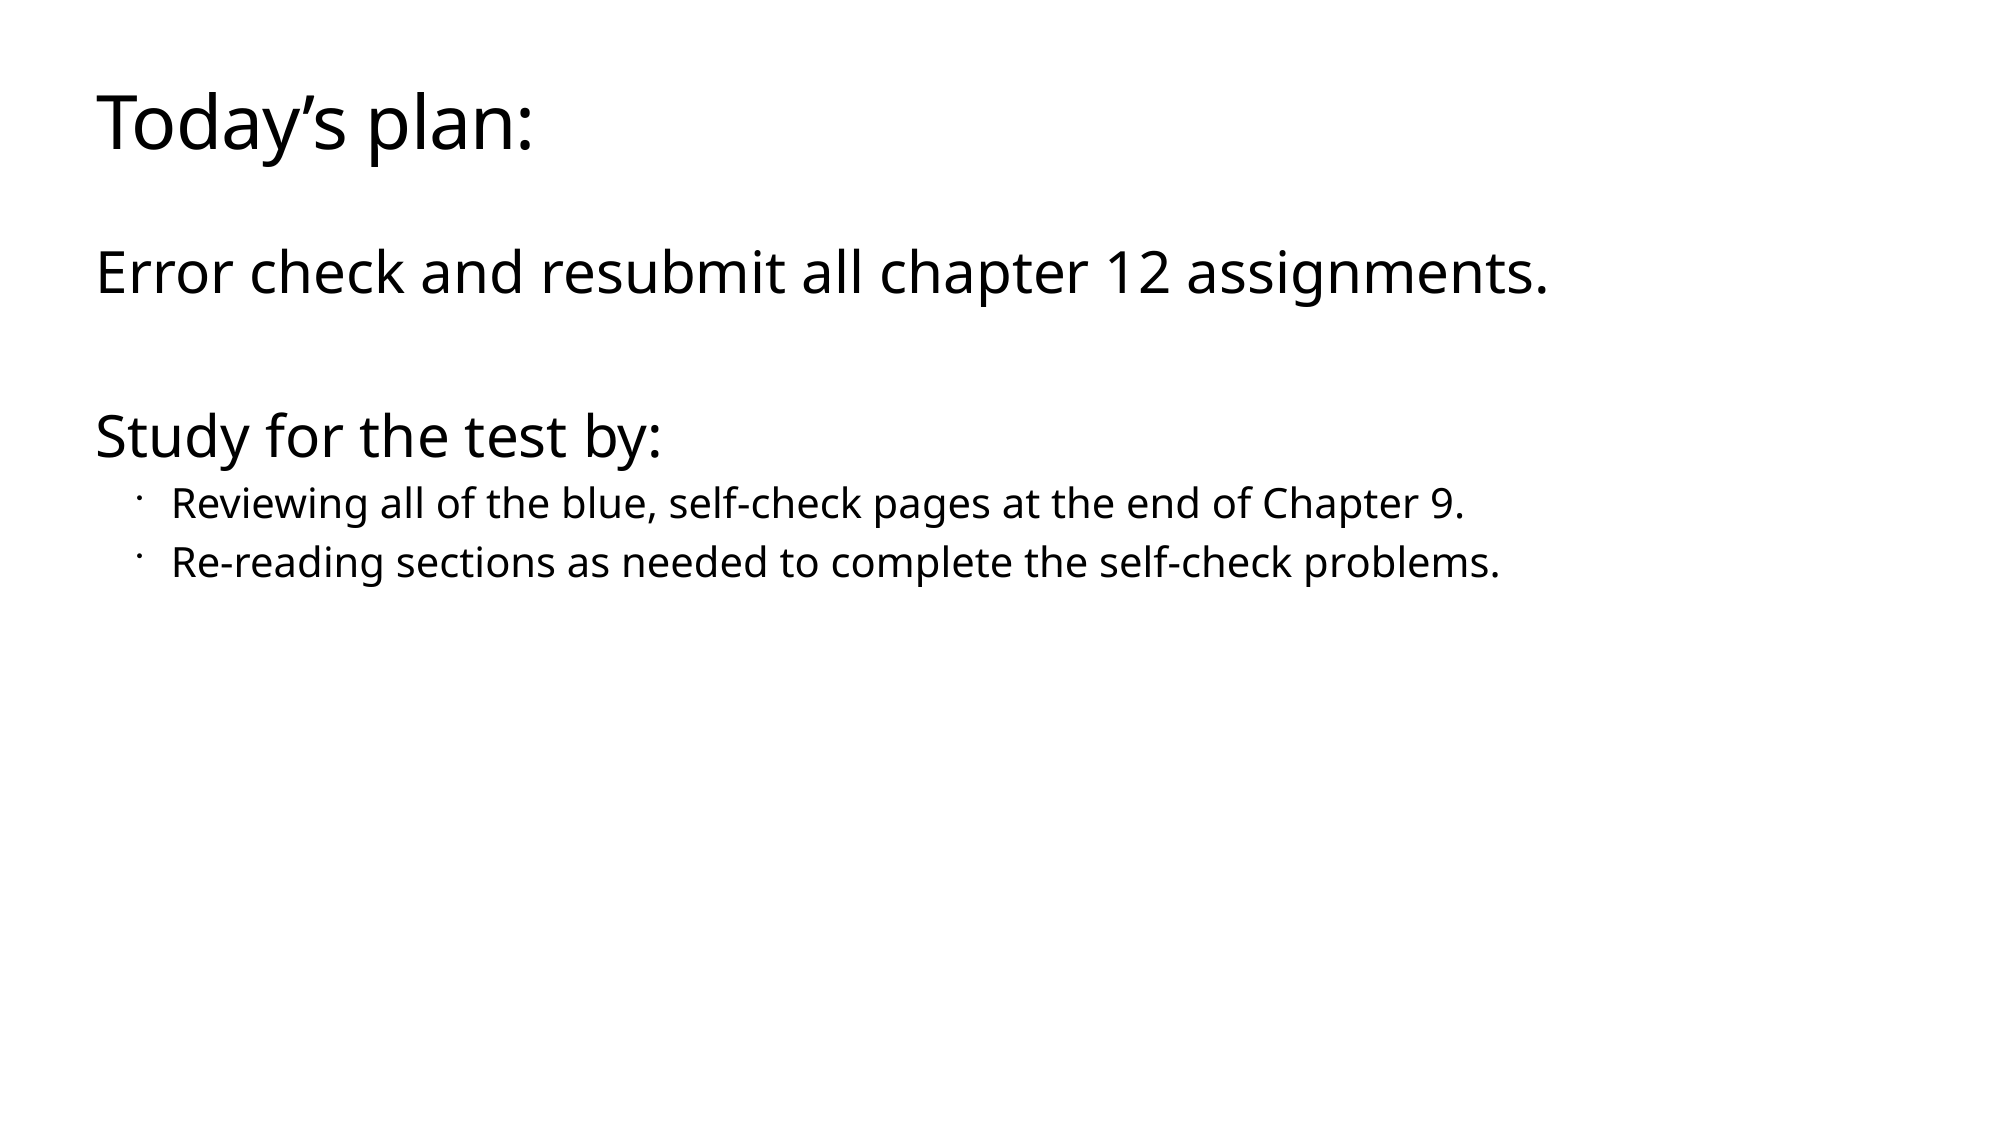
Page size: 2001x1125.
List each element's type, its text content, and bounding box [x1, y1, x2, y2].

title Today’s plan: [96, 75, 1904, 166]
list Error check and resubmit all chapter 12 assignments. Study for the test by: Reviewing all of the blue, self-check pages at the end of Chapter 9. Re-reading sections as needed to complete the self-check problems. [95, 235, 1904, 501]
